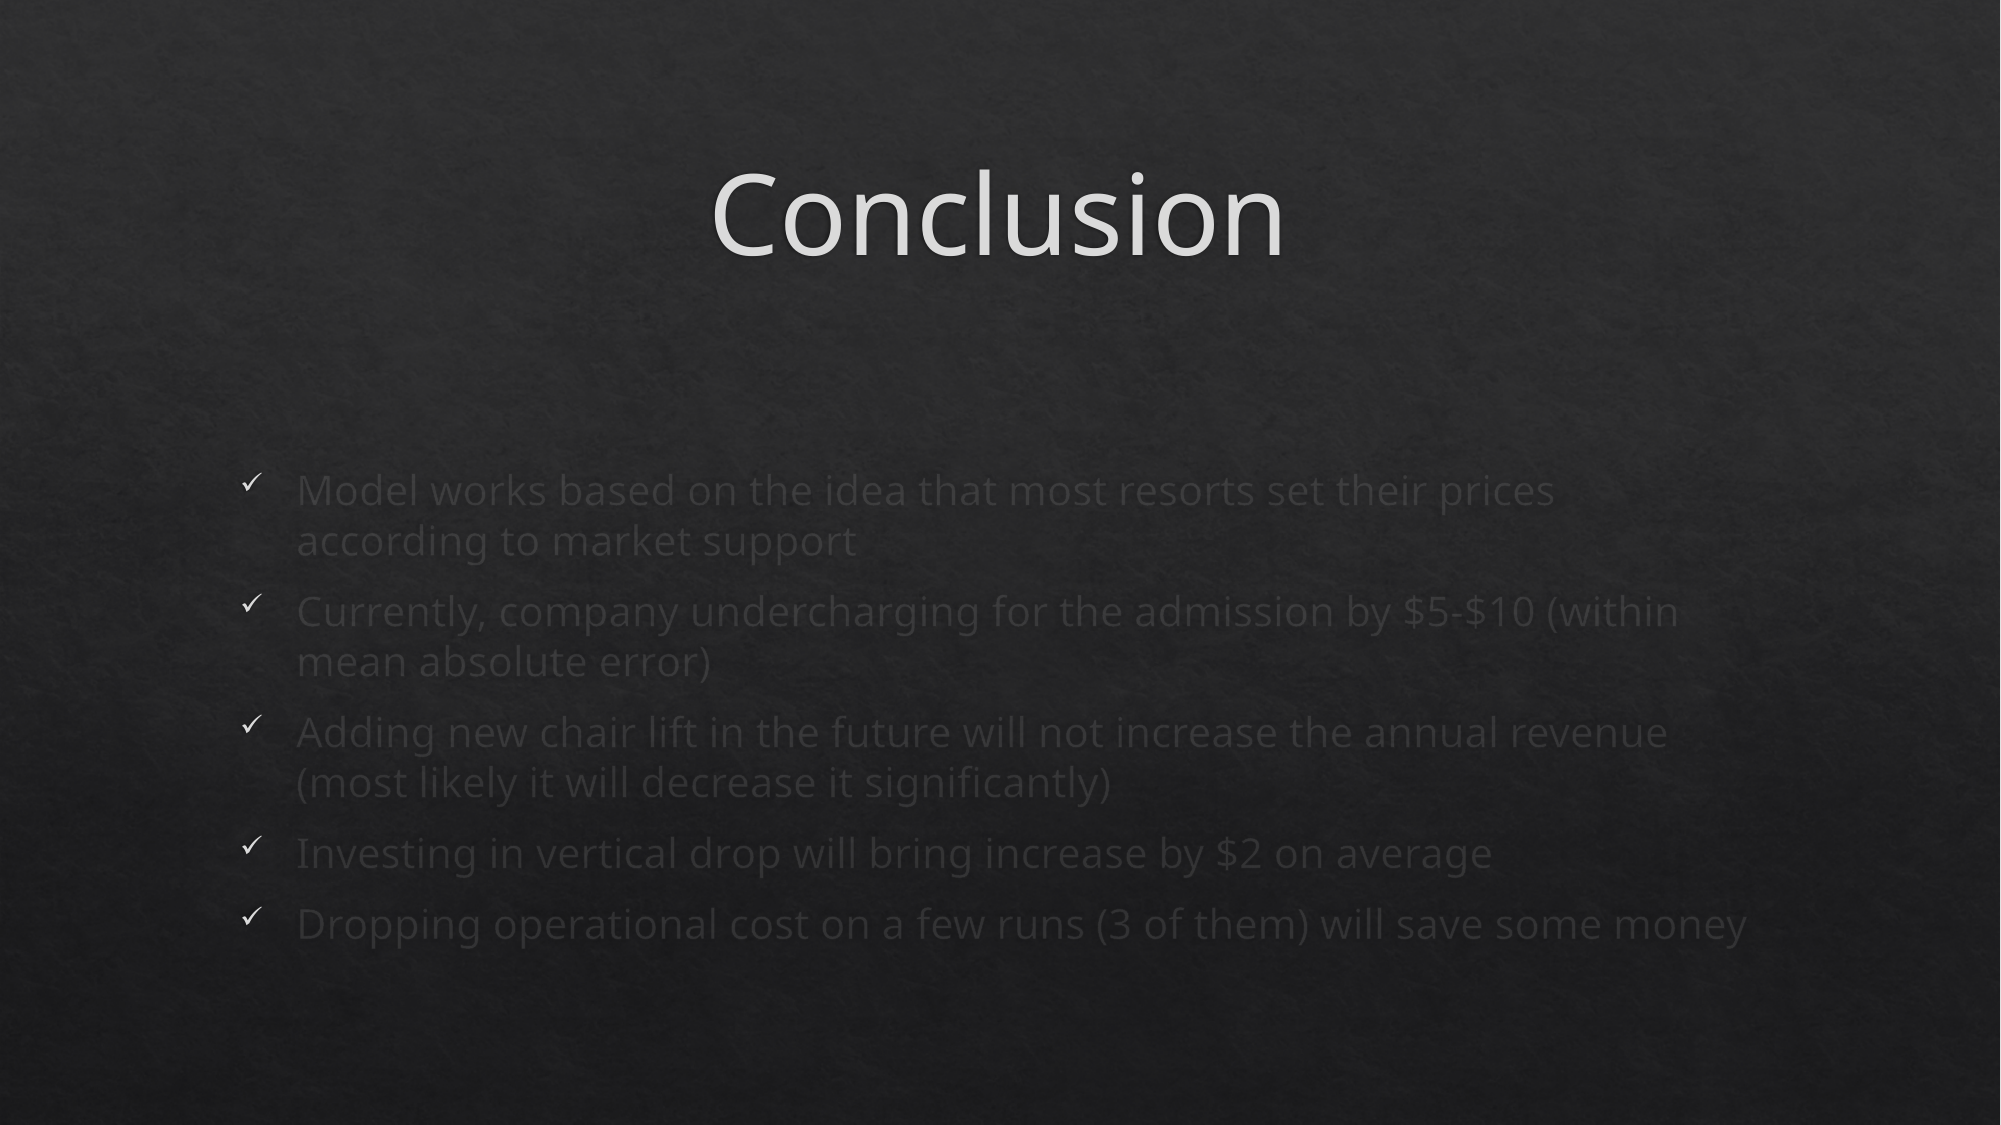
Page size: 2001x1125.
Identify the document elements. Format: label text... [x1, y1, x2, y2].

subtitle Model works based on the idea that most resorts set their prices according to market support Currently, company undercharging for the admission by $5-$10 (within mean absolute error) Adding new chair lift in the future will not increase the annual revenue (most likely it will decrease it significantly) Investing in vertical drop will bring increase by $2 on average Dropping operational cost on a few runs (3 of them) will save some money [224, 456, 1774, 1018]
title Conclusion [224, 47, 1774, 286]
